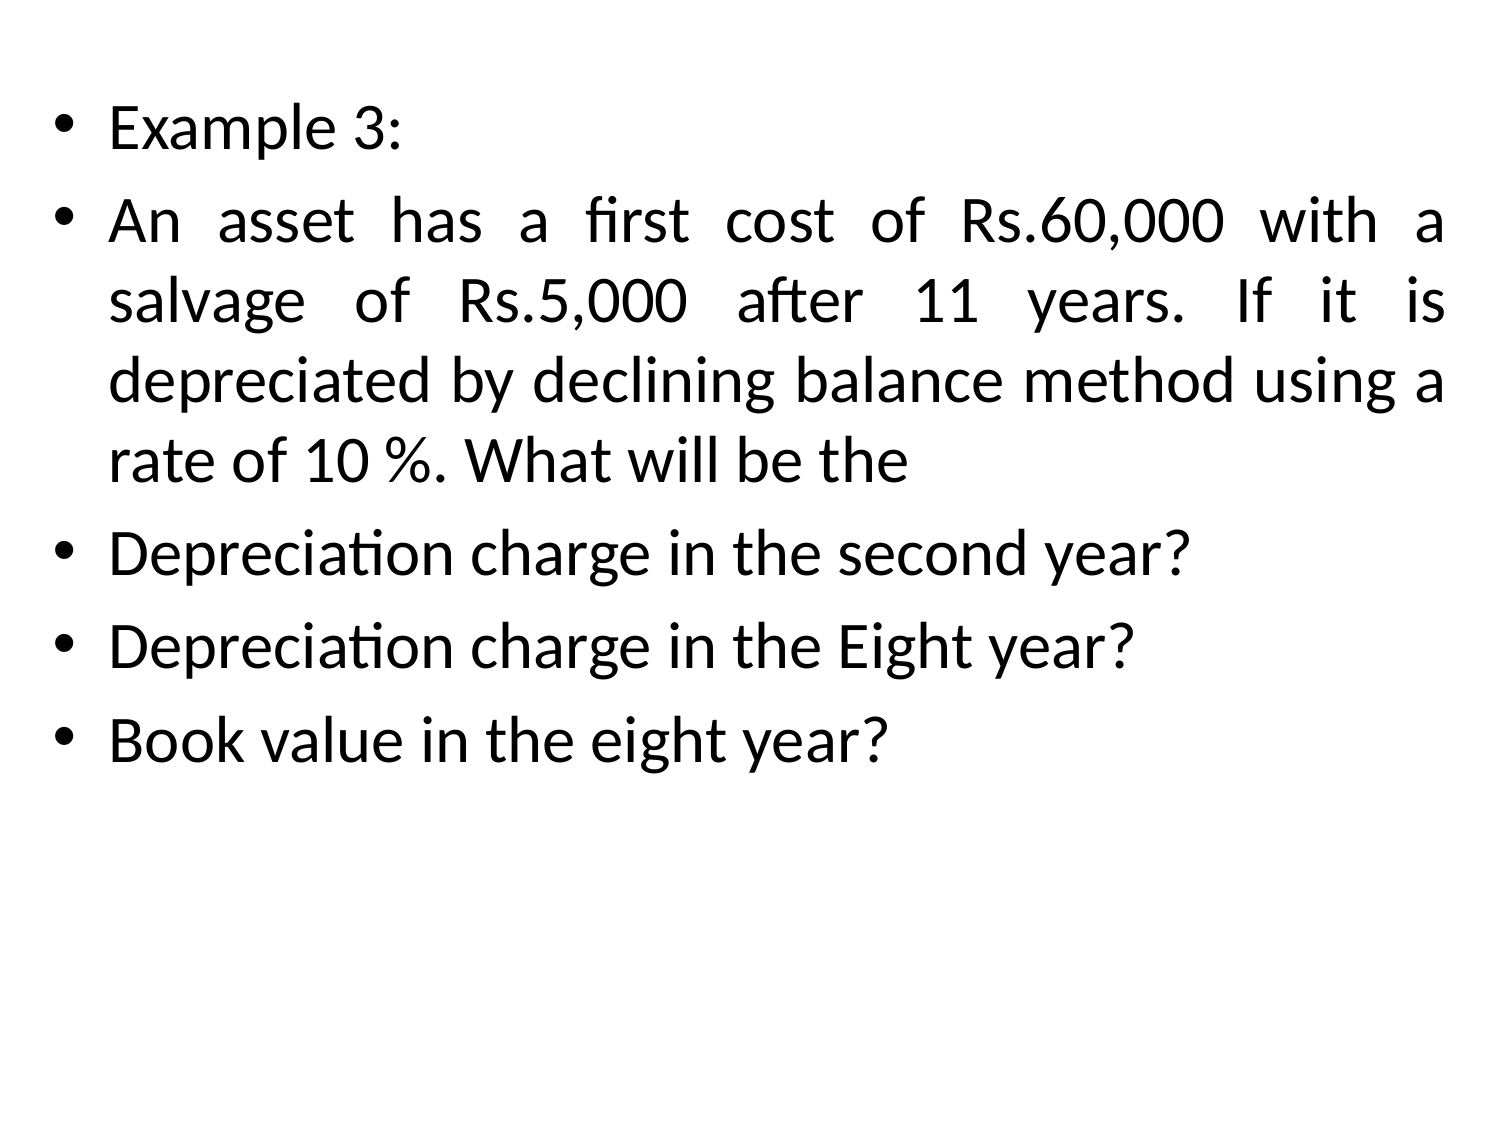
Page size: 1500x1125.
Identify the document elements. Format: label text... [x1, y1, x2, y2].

list Example 3: An asset has a first cost of Rs.60,000 with a salvage of Rs.5,000 after 11 years. If it is depreciated by declining balance method using a rate of 10 %. What will be the Depreciation charge in the second year? Depreciation charge in the Eight year? Book value in the eight year? [37, 75, 1463, 1088]
